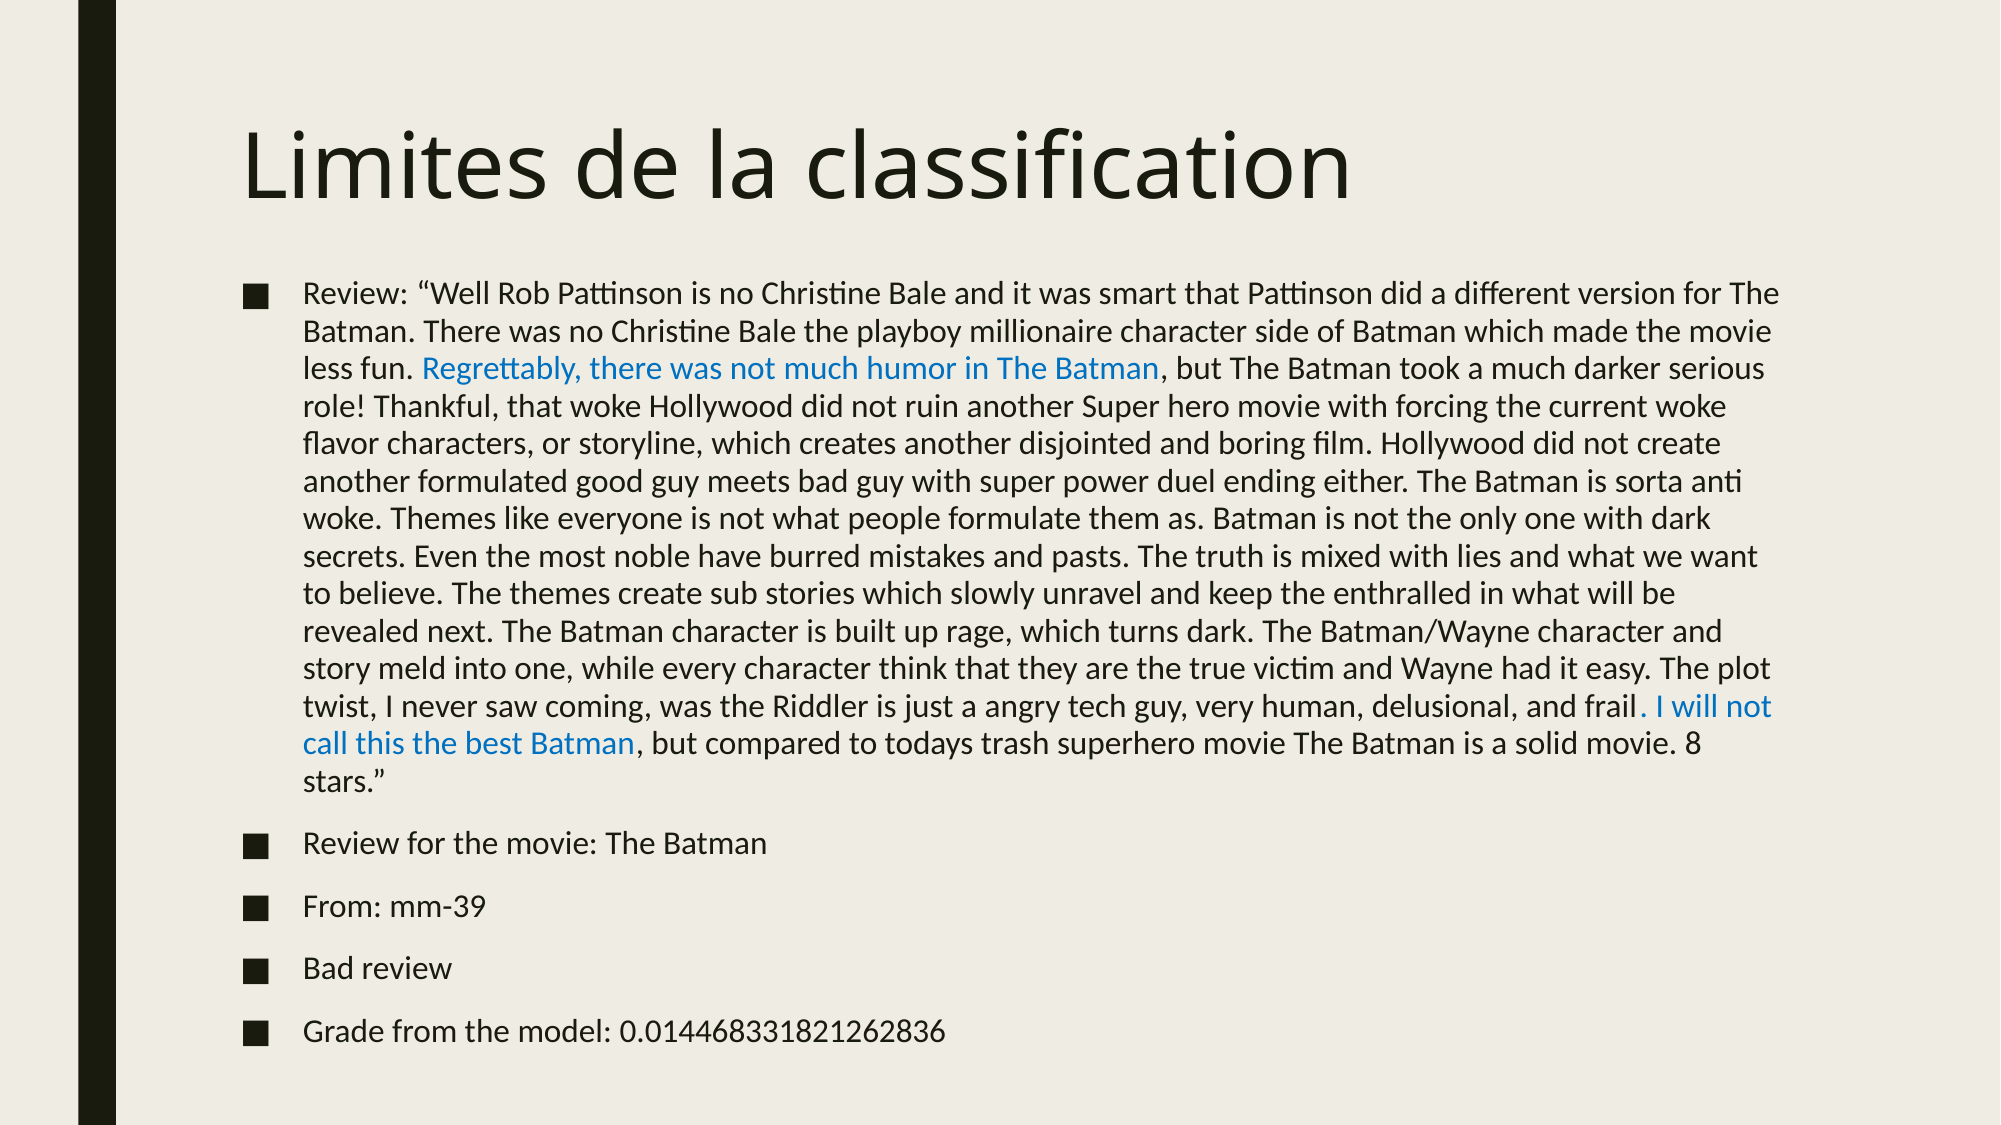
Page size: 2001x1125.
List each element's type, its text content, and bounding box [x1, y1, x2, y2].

title Limites de la classification [225, 112, 1800, 267]
list Review: “Well Rob Pattinson is no Christine Bale and it was smart that Pattinson did a different version for The Batman. There was no Christine Bale the playboy millionaire character side of Batman which made the movie less fun. Regrettably, there was not much humor in The Batman, but The Batman took a much darker serious role! Thankful, that woke Hollywood did not ruin another Super hero movie with forcing the current woke flavor characters, or storyline, which creates another disjointed and boring film. Hollywood did not create another formulated good guy meets bad guy with super power duel ending either. The Batman is sorta anti woke. Themes like everyone is not what people formulate them as. Batman is not the only one with dark secrets. Even the most noble have burred mistakes and pasts. The truth is mixed with lies and what we want to believe. The themes create sub stories which slowly unravel and keep the enthralled in what will be revealed next. The Batman character is built up rage, which turns dark. The Batman/Wayne character and story meld into one, while every character think that they are the true victim and Wayne had it easy. The plot twist, I never saw coming, was the Riddler is just a angry tech guy, very human, delusional, and frail. I will not call this the best Batman, but compared to todays trash superhero movie The Batman is a solid movie. 8 stars.” Review for the movie: The Batman From: mm-39 Bad review Grade from the model: 0.014468331821262836 [225, 267, 1800, 1039]
